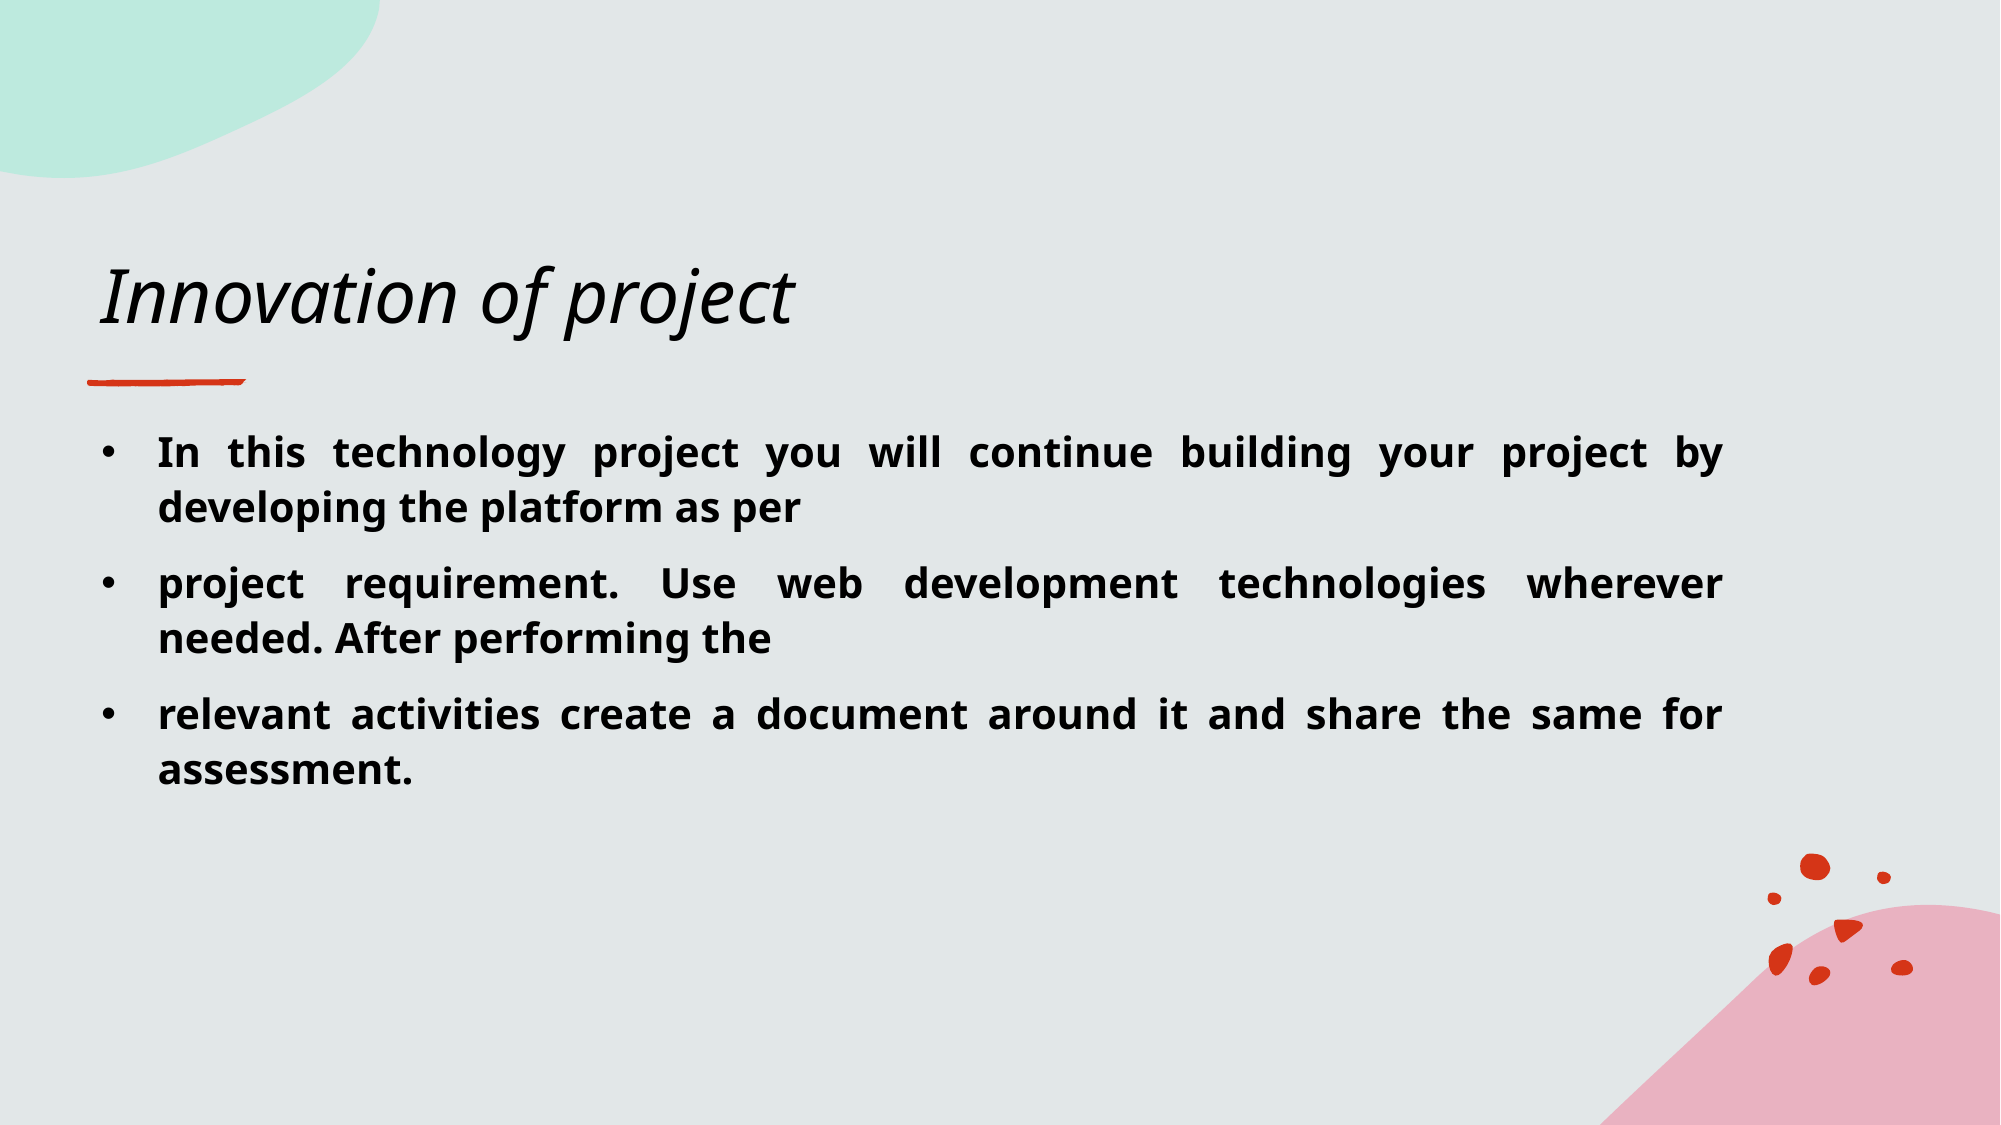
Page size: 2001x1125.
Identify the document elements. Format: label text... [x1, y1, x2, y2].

list In this technology project you will continue building your project by developing the platform as per project requirement. Use web development technologies wherever needed. After performing the relevant activities create a document around it and share the same for assessment. [86, 413, 1740, 996]
title Innovation of project [86, 129, 1740, 347]
